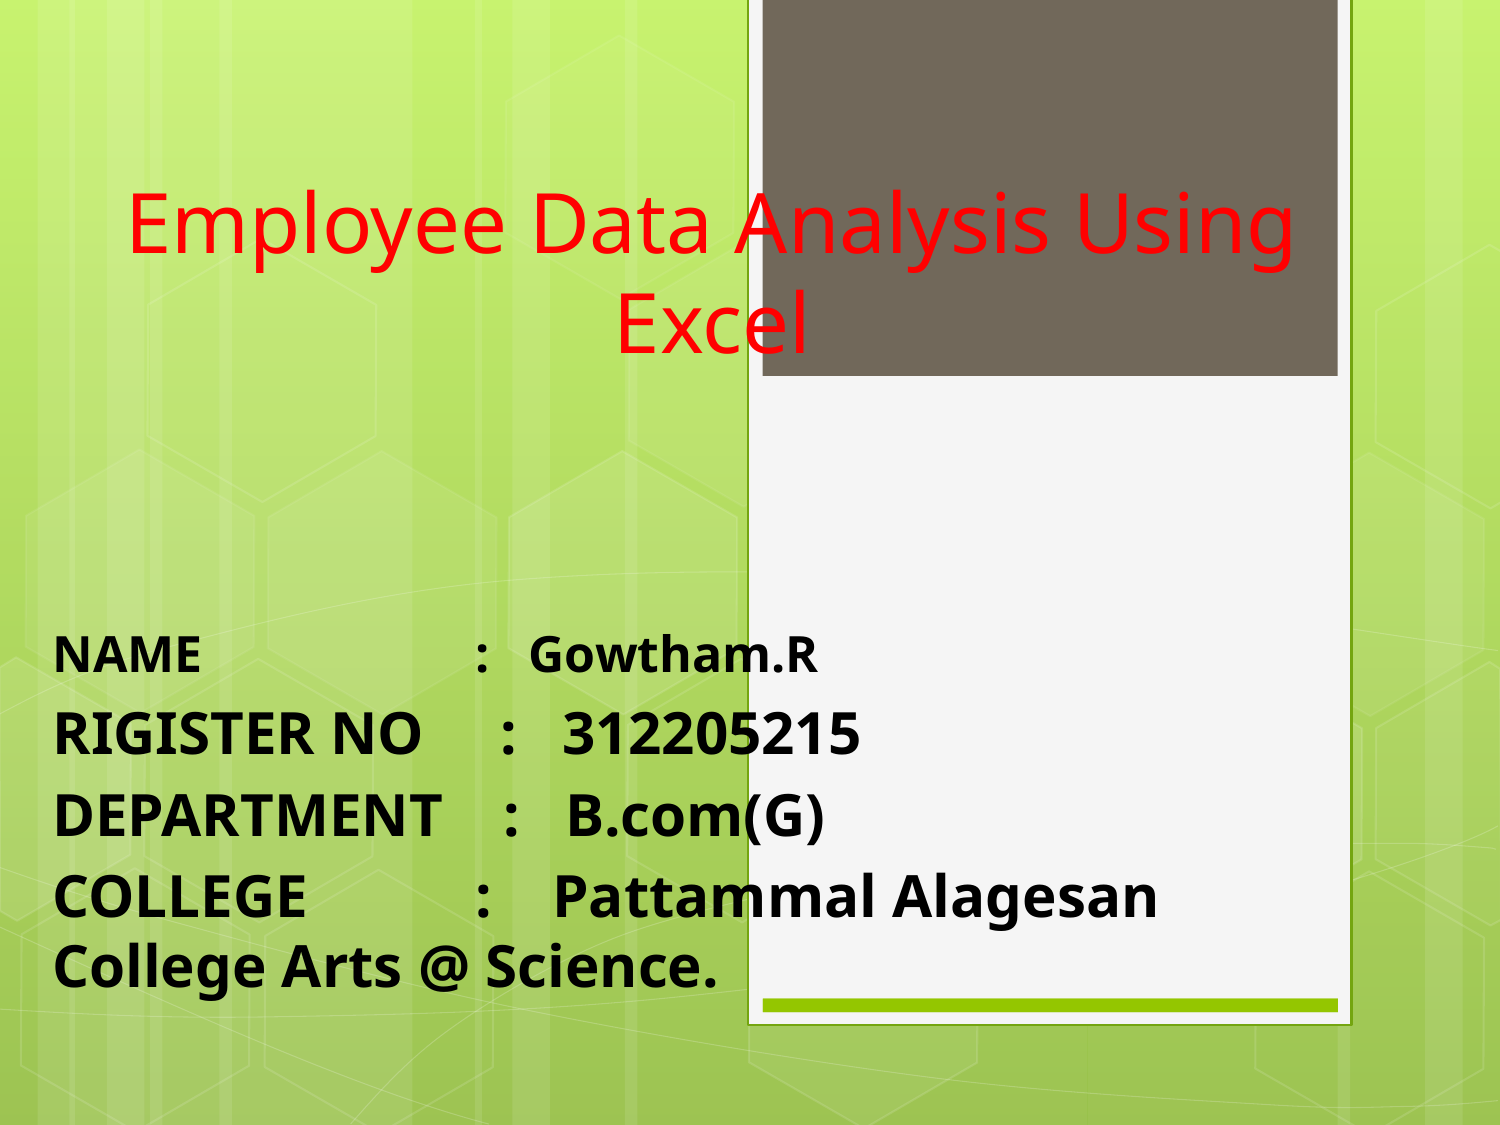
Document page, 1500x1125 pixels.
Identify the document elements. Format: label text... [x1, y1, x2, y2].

subtitle Employee Data Analysis Using Excel NAME : Gowtham.R RIGISTER NO : 312205215 DEPARTMENT : B.com(G) COLLEGE : Pattammal Alagesan College Arts @ Science. [37, 162, 1388, 1063]
